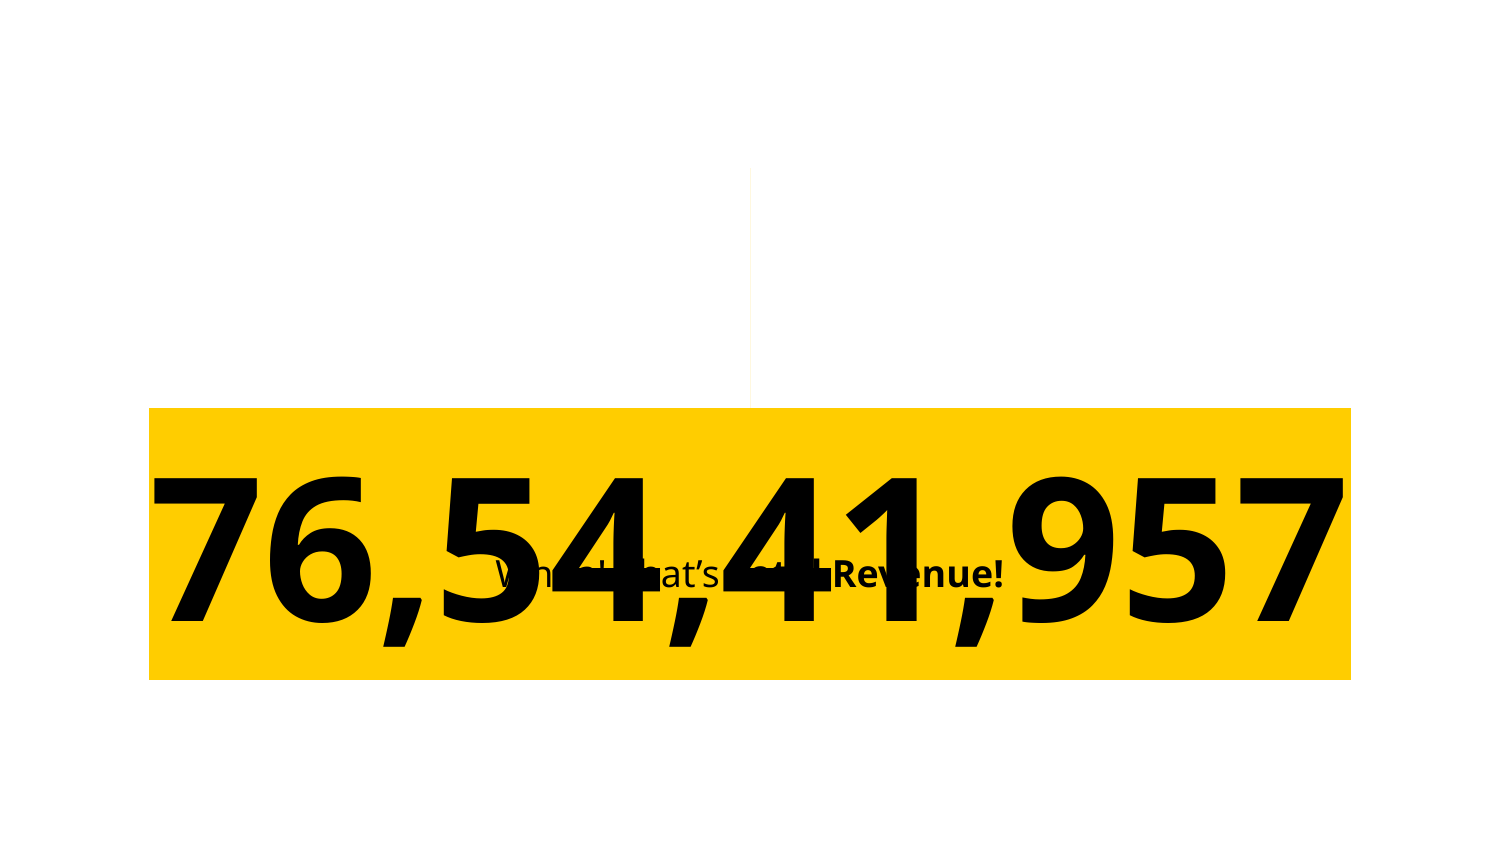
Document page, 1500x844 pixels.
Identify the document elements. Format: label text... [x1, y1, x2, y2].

title 76,54,41,957 [112, 326, 1388, 518]
subtitle Whoa! That’s Total Revenue! [112, 534, 1388, 664]
